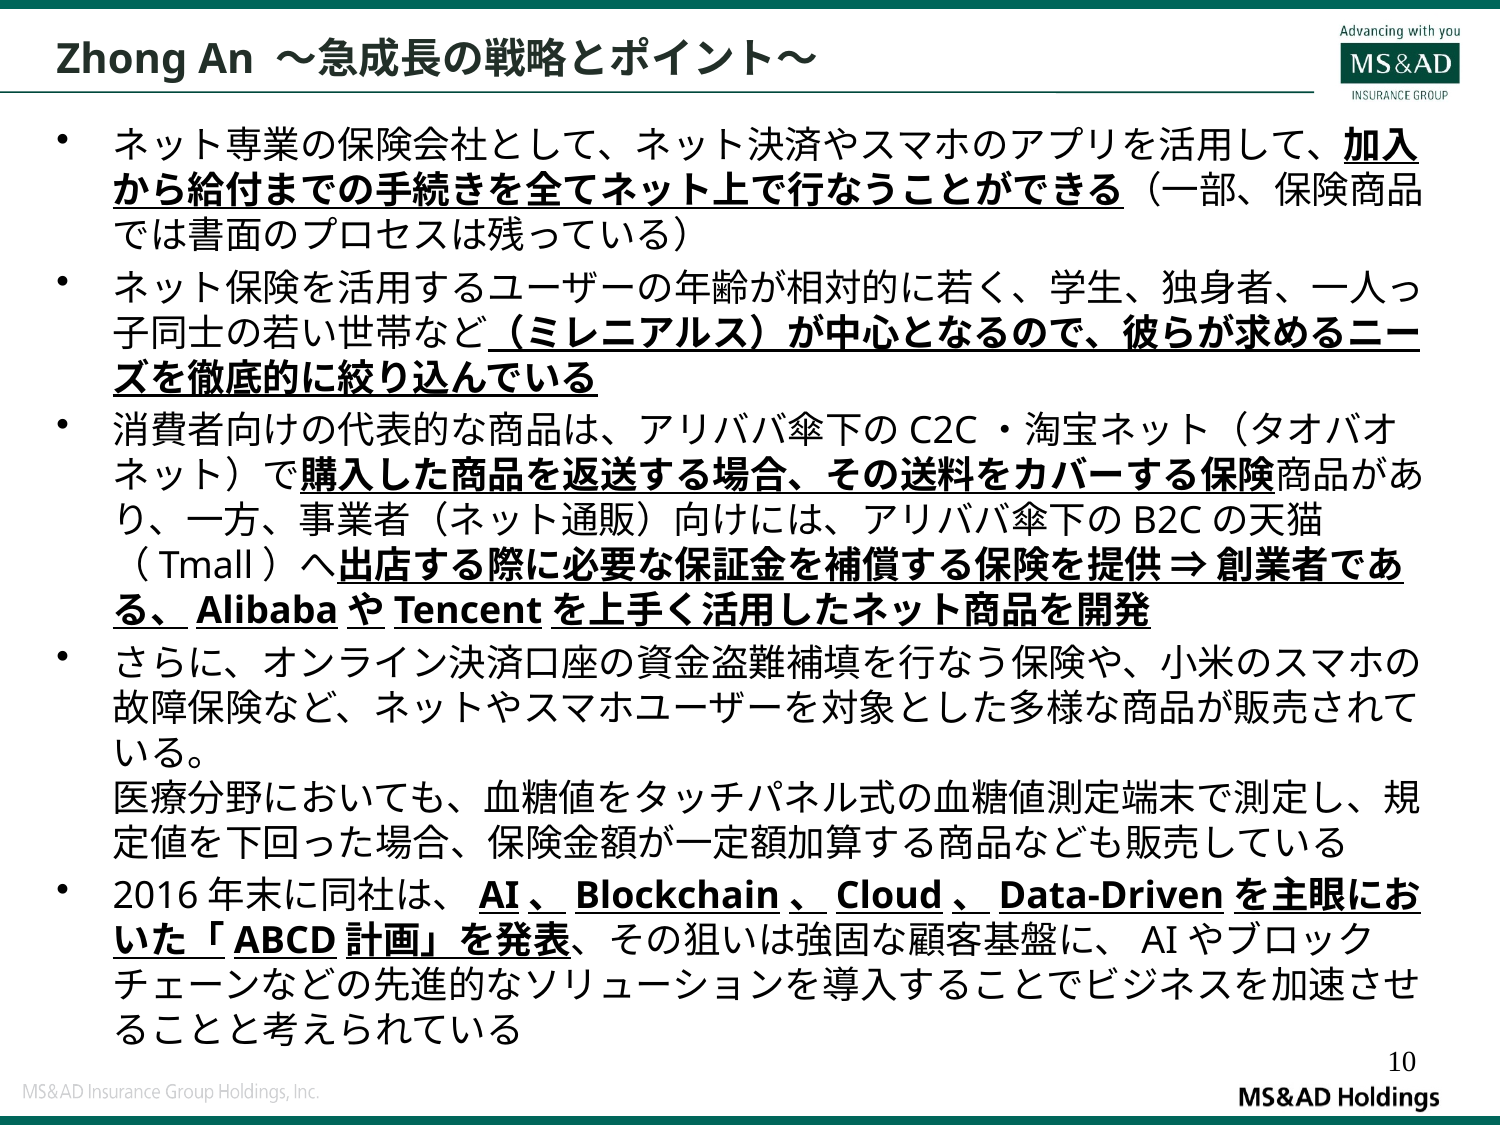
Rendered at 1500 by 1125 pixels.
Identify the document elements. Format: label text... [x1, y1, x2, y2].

picture [23, 1083, 319, 1103]
picture [0, 1116, 1500, 1125]
slide_number 10 [1119, 1034, 1432, 1075]
list ネット専業の保険会社として、ネット決済やスマホのアプリを活用して、加入から給付までの手続きを全てネット上で行なうことができる（一部、保険商品では書面のプロセスは残っている） ネット保険を活用するユーザーの年齢が相対的に若く、学生、独身者、一人っ子同士の若い世帯など（ミレニアルス）が中心となるので、彼らが求めるニーズを徹底的に絞り込んでいる 消費者向けの代表的な商品は、アリババ傘下のC2C・淘宝ネット（タオバオネット）で購入した商品を返送する場合、その送料をカバーする保険商品があり、一方、事業者（ネット通販）向けには、アリババ傘下のB2Cの天猫（Tmall）へ出店する際に必要な保証金を補償する保険を提供 ⇒ 創業者である、AlibabaやTencentを上手く活用したネット商品を開発 さらに、オンライン決済口座の資金盗難補填を行なう保険や、小米のスマホの故障保険など、ネットやスマホユーザーを対象とした多様な商品が販売されている。 医療分野においても、血糖値をタッチパネル式の血糖値測定端末で測定し、規定値を下回った場合、保険金額が一定額加算する商品なども販売している 2016年末に同社は、AI、Blockchain、Cloud、Data-Drivenを主眼においた「ABCD計画」を発表、その狙いは強固な顧客基盤に、AIやブロックチェーンなどの先進的なソリューションを導入することでビジネスを加速させることと考えられている [41, 113, 1459, 1035]
picture [1328, 13, 1471, 111]
picture [0, 0, 1500, 9]
title Zhong An ～急成長の戦略とポイント～ [41, 23, 1329, 91]
picture [1222, 1080, 1452, 1115]
